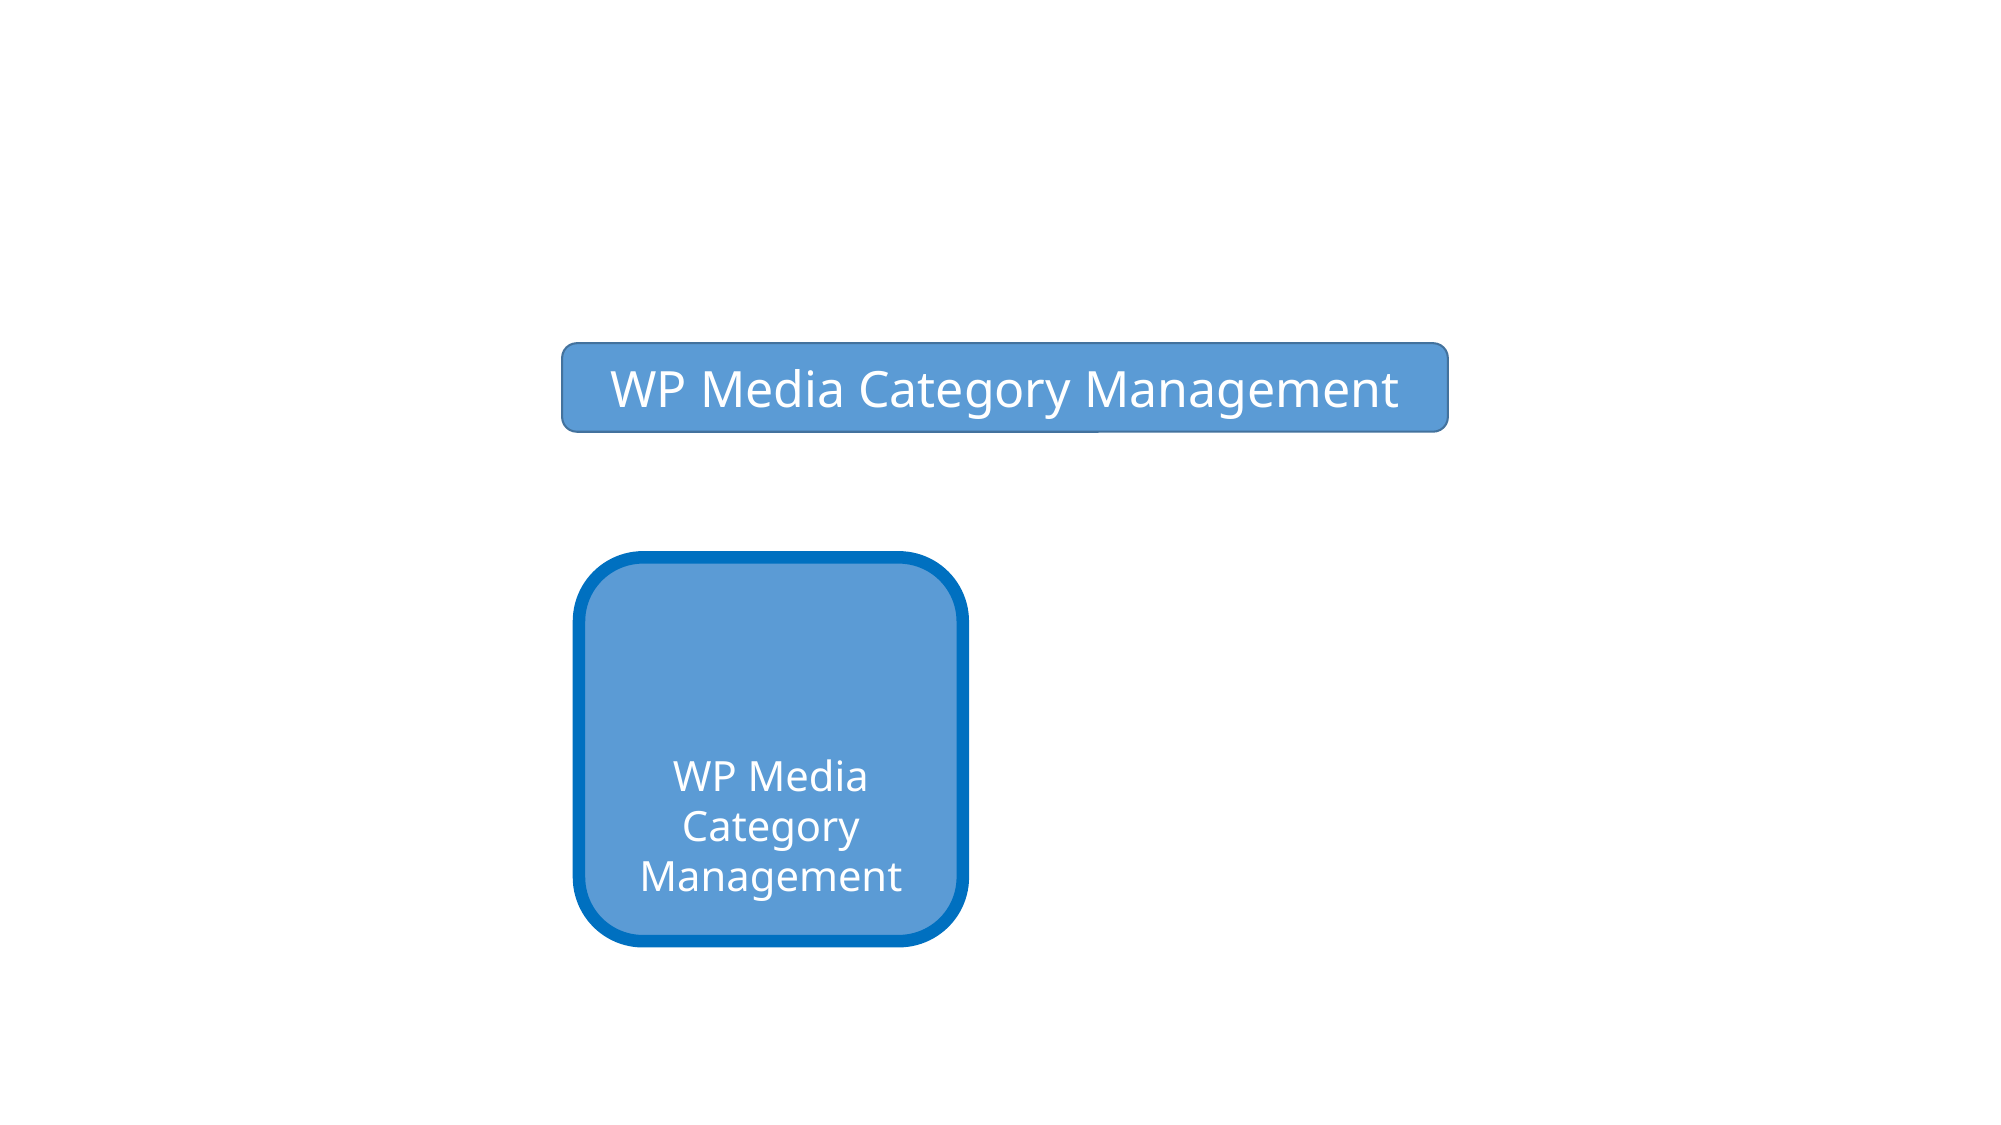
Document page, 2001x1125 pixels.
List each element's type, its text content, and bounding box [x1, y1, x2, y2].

text_box WP Media Category Management [561, 342, 1449, 433]
text_box WP Media Category Management [577, 556, 964, 943]
